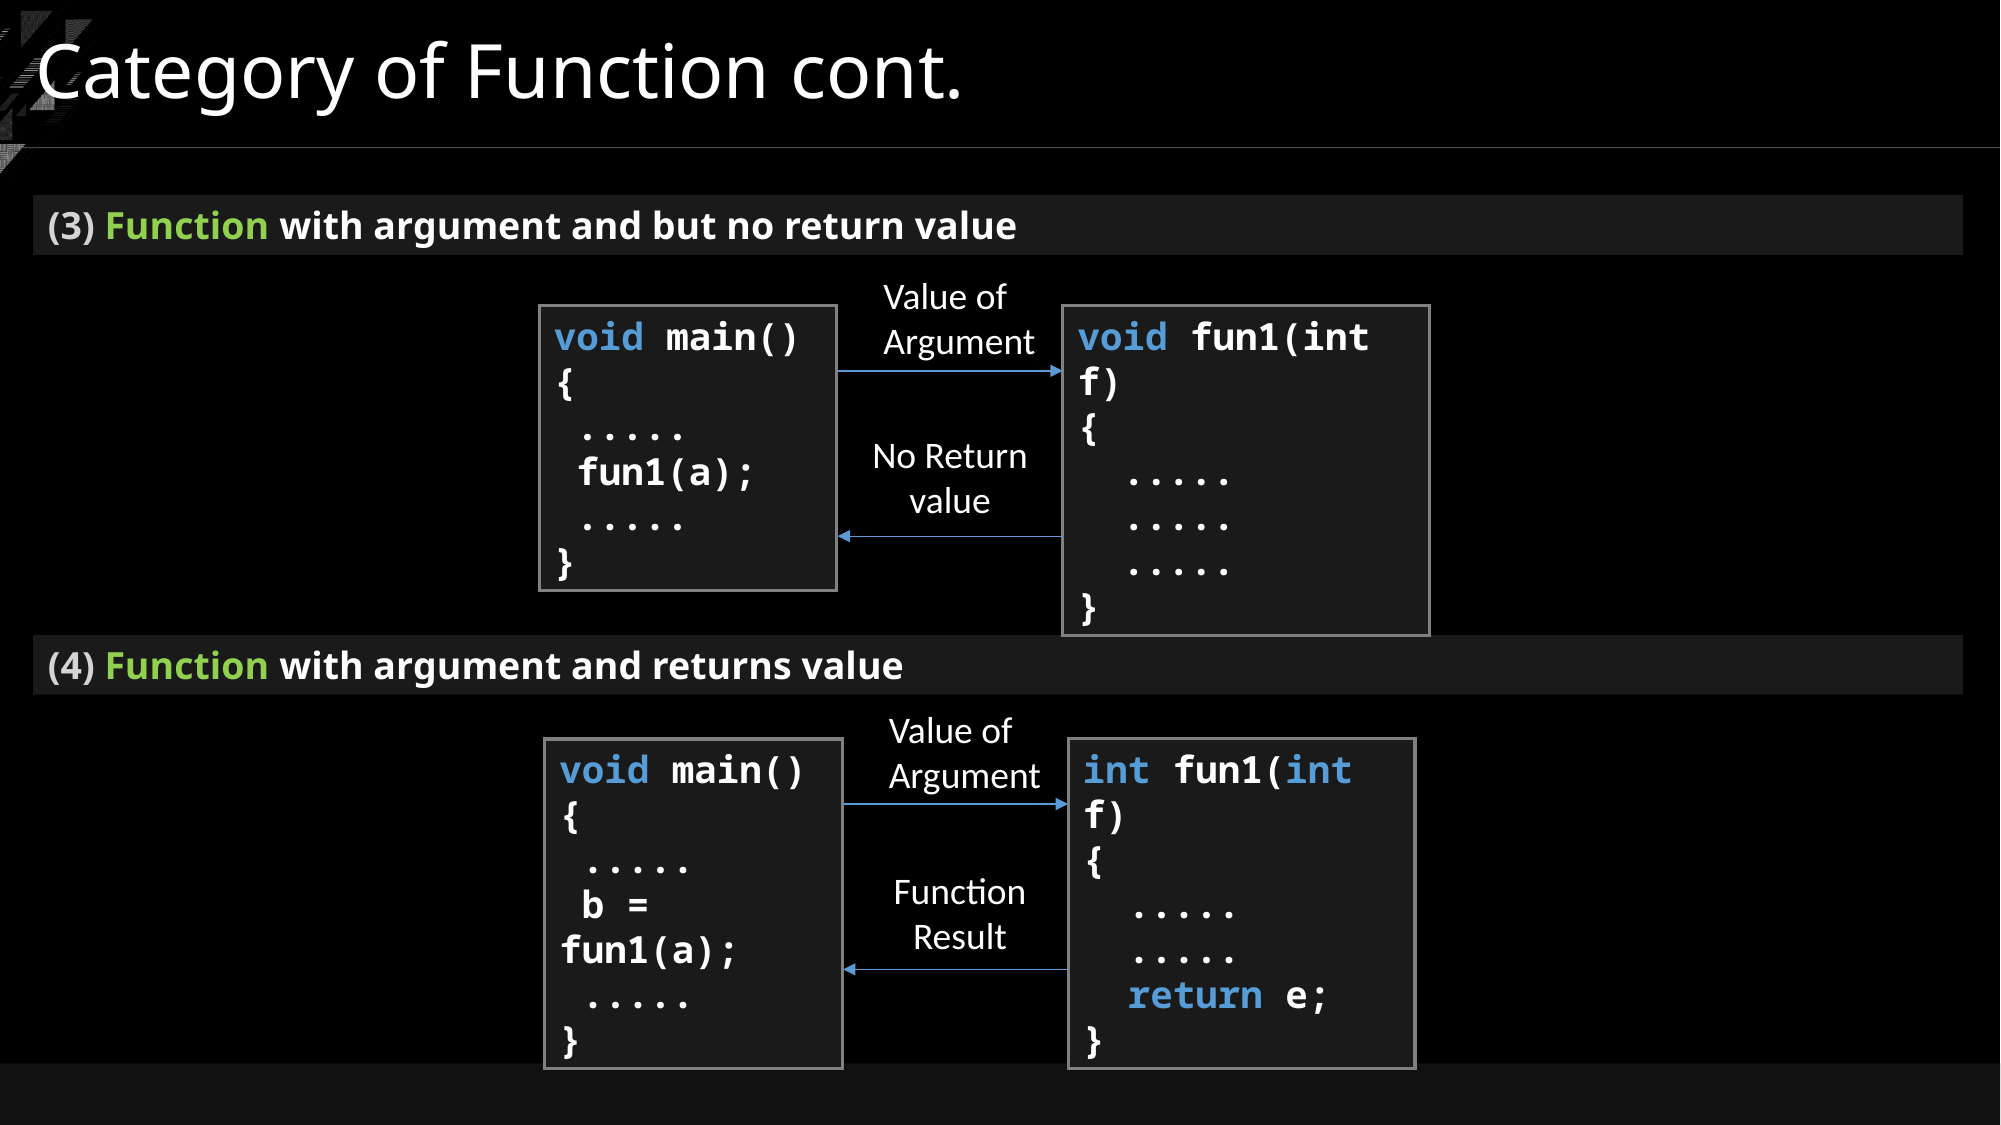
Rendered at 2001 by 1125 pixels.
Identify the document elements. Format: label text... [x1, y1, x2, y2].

text_box Function Result [868, 859, 1052, 965]
text_box No Return value [847, 423, 1053, 529]
text_box Value of Argument [868, 264, 1052, 370]
text_box void fun1(int f) { ..... ..... ..... } [1061, 304, 1431, 637]
text_box int fun1(int f) { ..... ..... return e; } [1067, 737, 1417, 1070]
text_box (4) Function with argument and returns value [33, 634, 1964, 695]
title Category of Function cont. [0, 0, 2000, 148]
text_box void main() { ..... b = fun1(a); ..... } [543, 737, 844, 1070]
text_box (3) Function with argument and but no return value [33, 195, 1964, 255]
text_box Value of Argument [874, 698, 1058, 803]
text_box void main() { ..... fun1(a); ..... } [538, 304, 838, 592]
